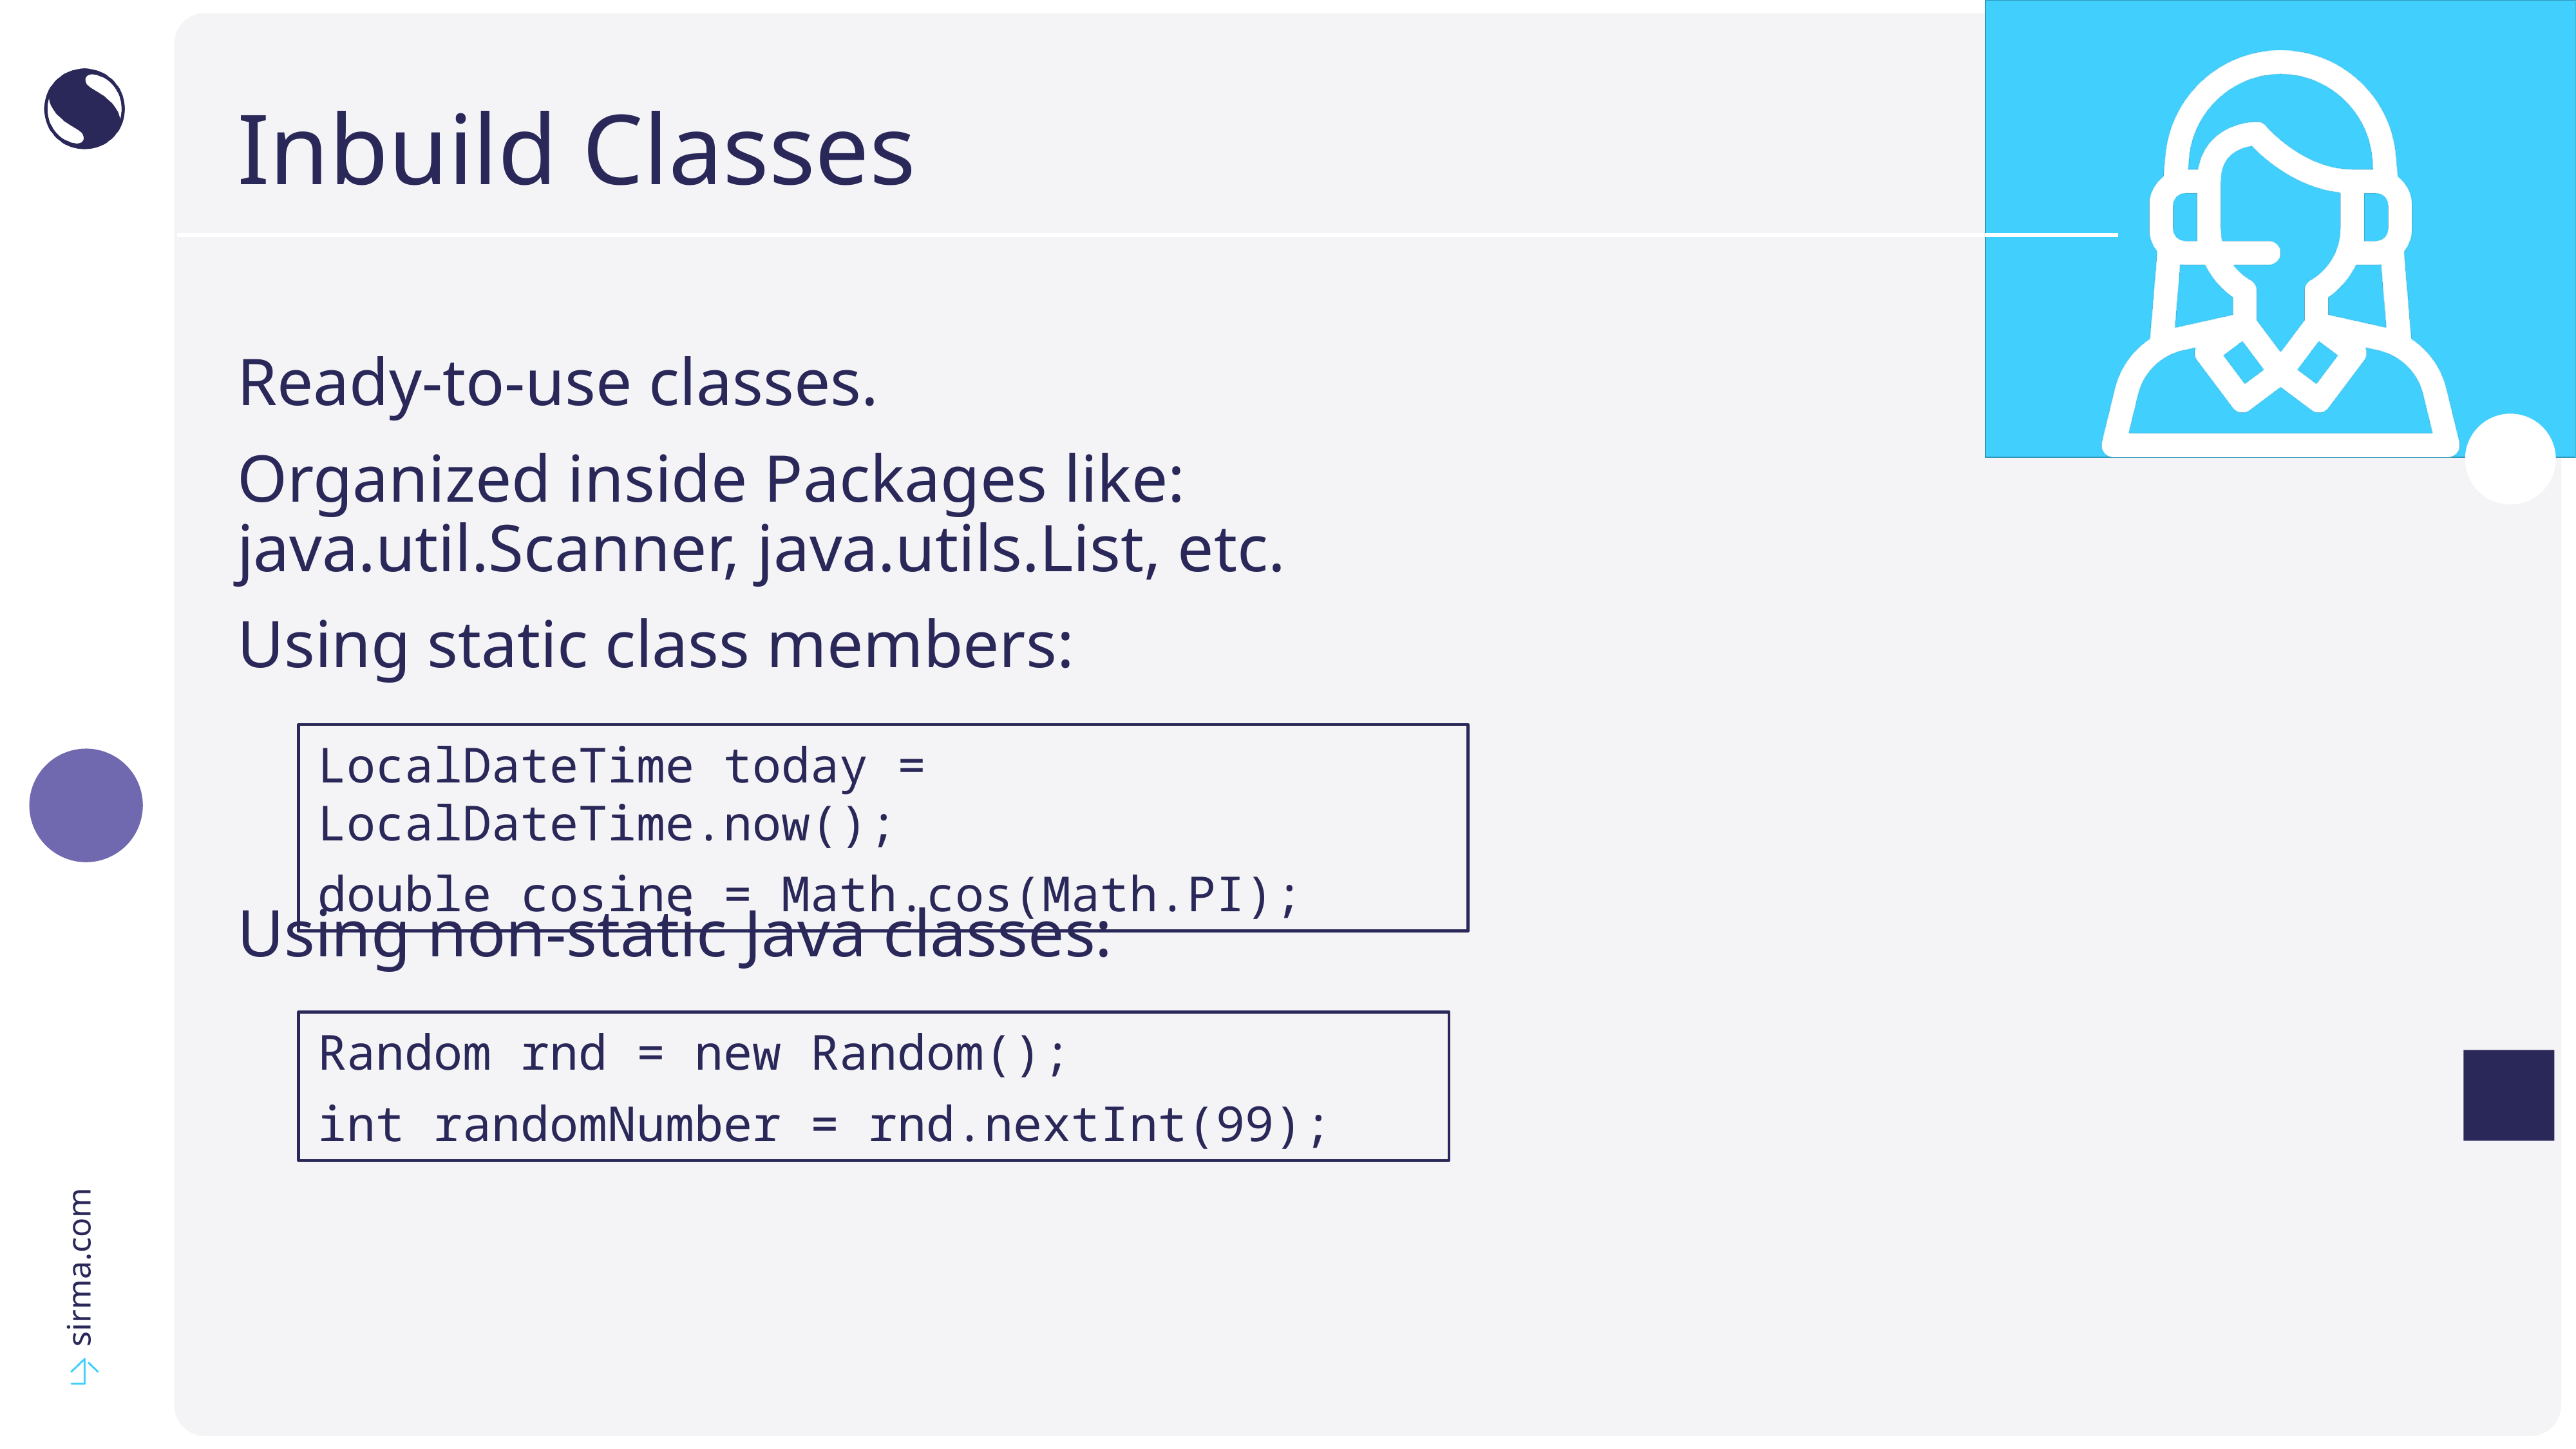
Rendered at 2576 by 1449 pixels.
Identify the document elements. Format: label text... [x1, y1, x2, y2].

picture [2077, 50, 2485, 457]
text_box Random rnd = new Random(); int randomNumber = rnd.nextInt(99); [298, 1012, 1449, 1161]
picture [70, 1358, 99, 1385]
title Inbuild Classes [227, 77, 2118, 230]
list Ready-to-use classes. Organized inside Packages like: java.util.Scanner, java.utils.List, etc. Using static class members: Using non-static Java classes: [227, 345, 2448, 1342]
picture [44, 68, 125, 149]
text_box LocalDateTime today = LocalDateTime.now(); double cosine = Math.cos(Math.PI); [298, 724, 1468, 931]
